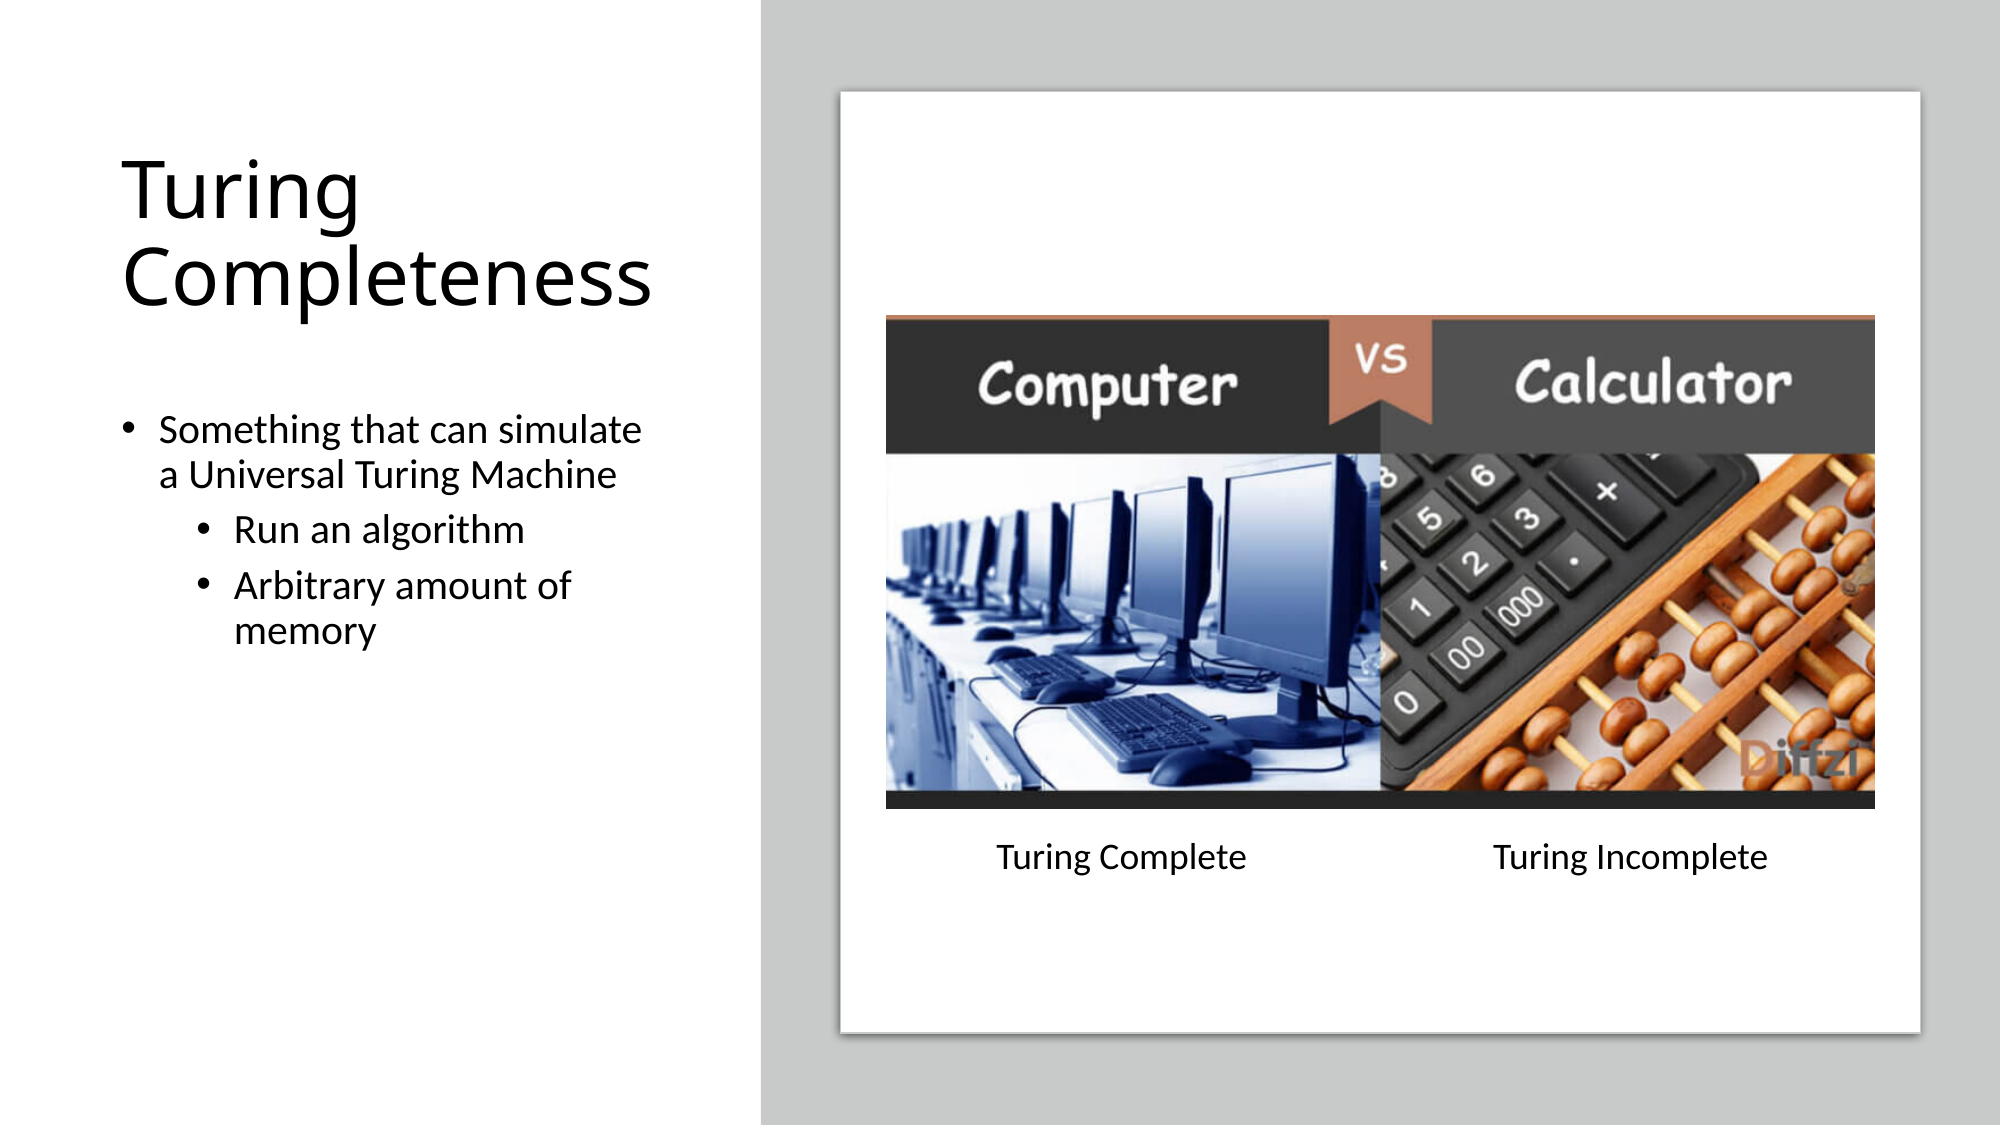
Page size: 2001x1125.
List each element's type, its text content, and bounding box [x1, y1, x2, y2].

text_box [760, 0, 2000, 1125]
list Something that can simulate a Universal Turing Machine Run an algorithm Arbitrary amount of memory [106, 399, 682, 1021]
title Turing Completeness [106, 103, 682, 370]
text_box [839, 90, 1922, 1034]
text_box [886, 315, 1875, 886]
